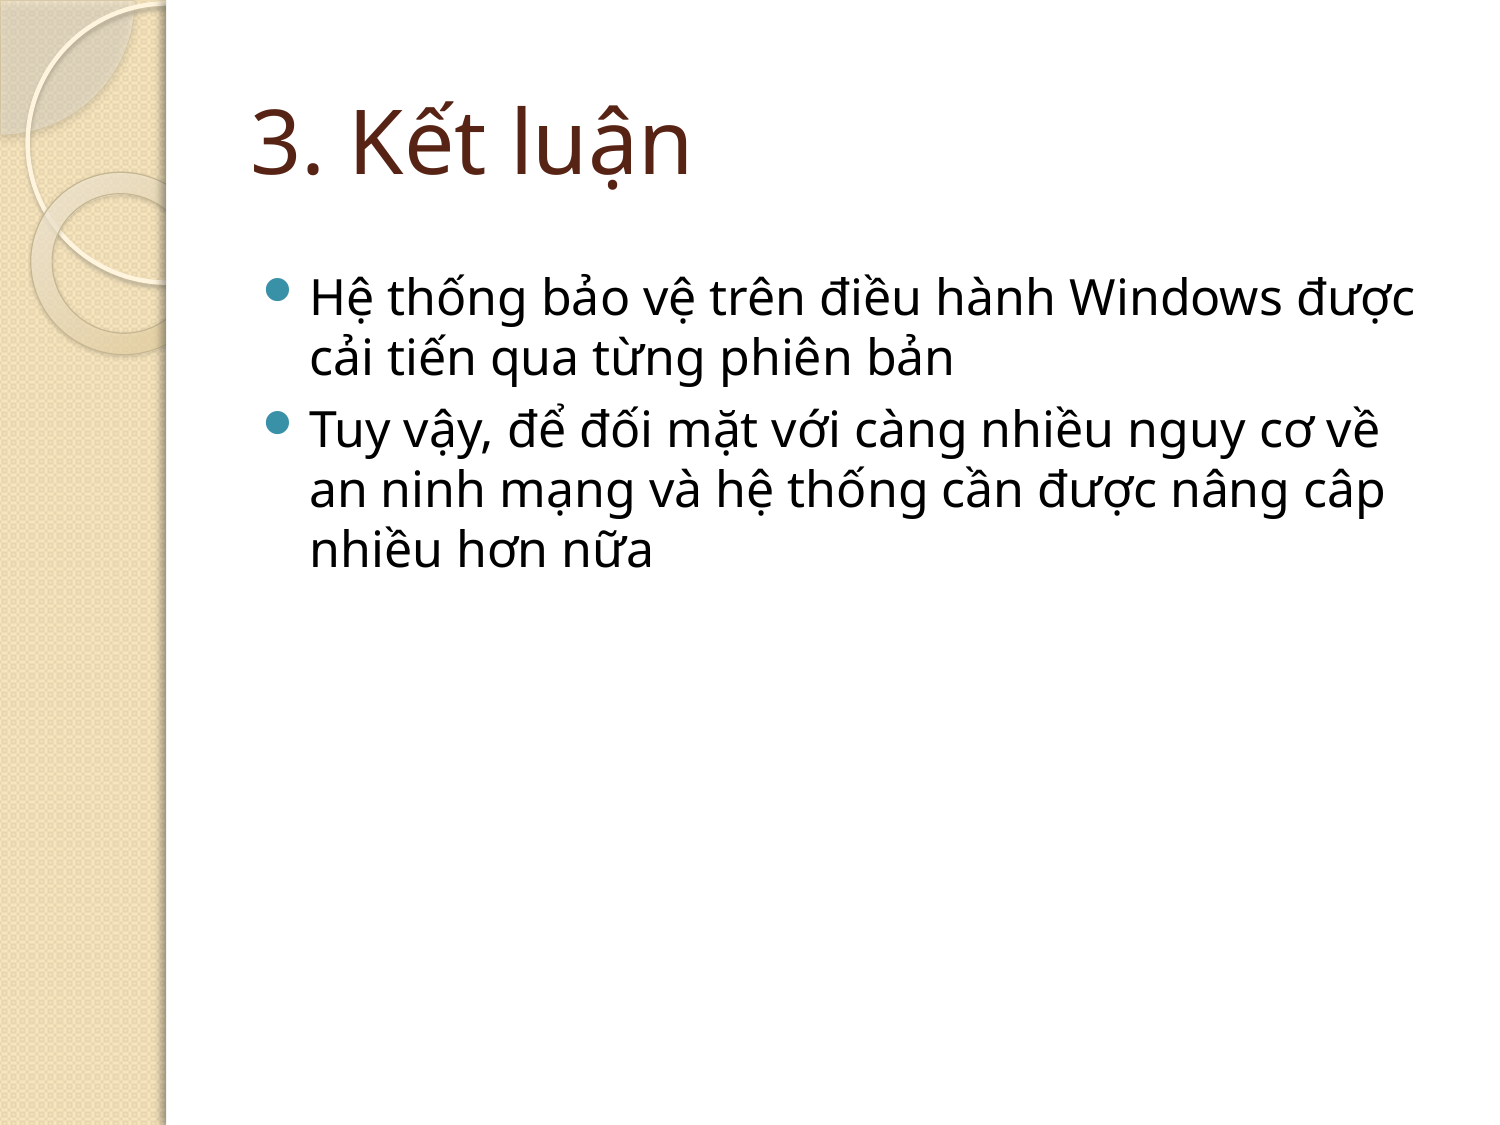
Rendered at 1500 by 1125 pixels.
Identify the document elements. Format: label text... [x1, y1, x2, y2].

title 3. Kết luận [235, 45, 1466, 233]
list Hệ thống bảo vệ trên điều hành Windows được cải tiến qua từng phiên bản Tuy vậy, để đối mặt với càng nhiều nguy cơ về an ninh mạng và hệ thống cần được nâng câp nhiều hơn nữa [234, 257, 1465, 1046]
